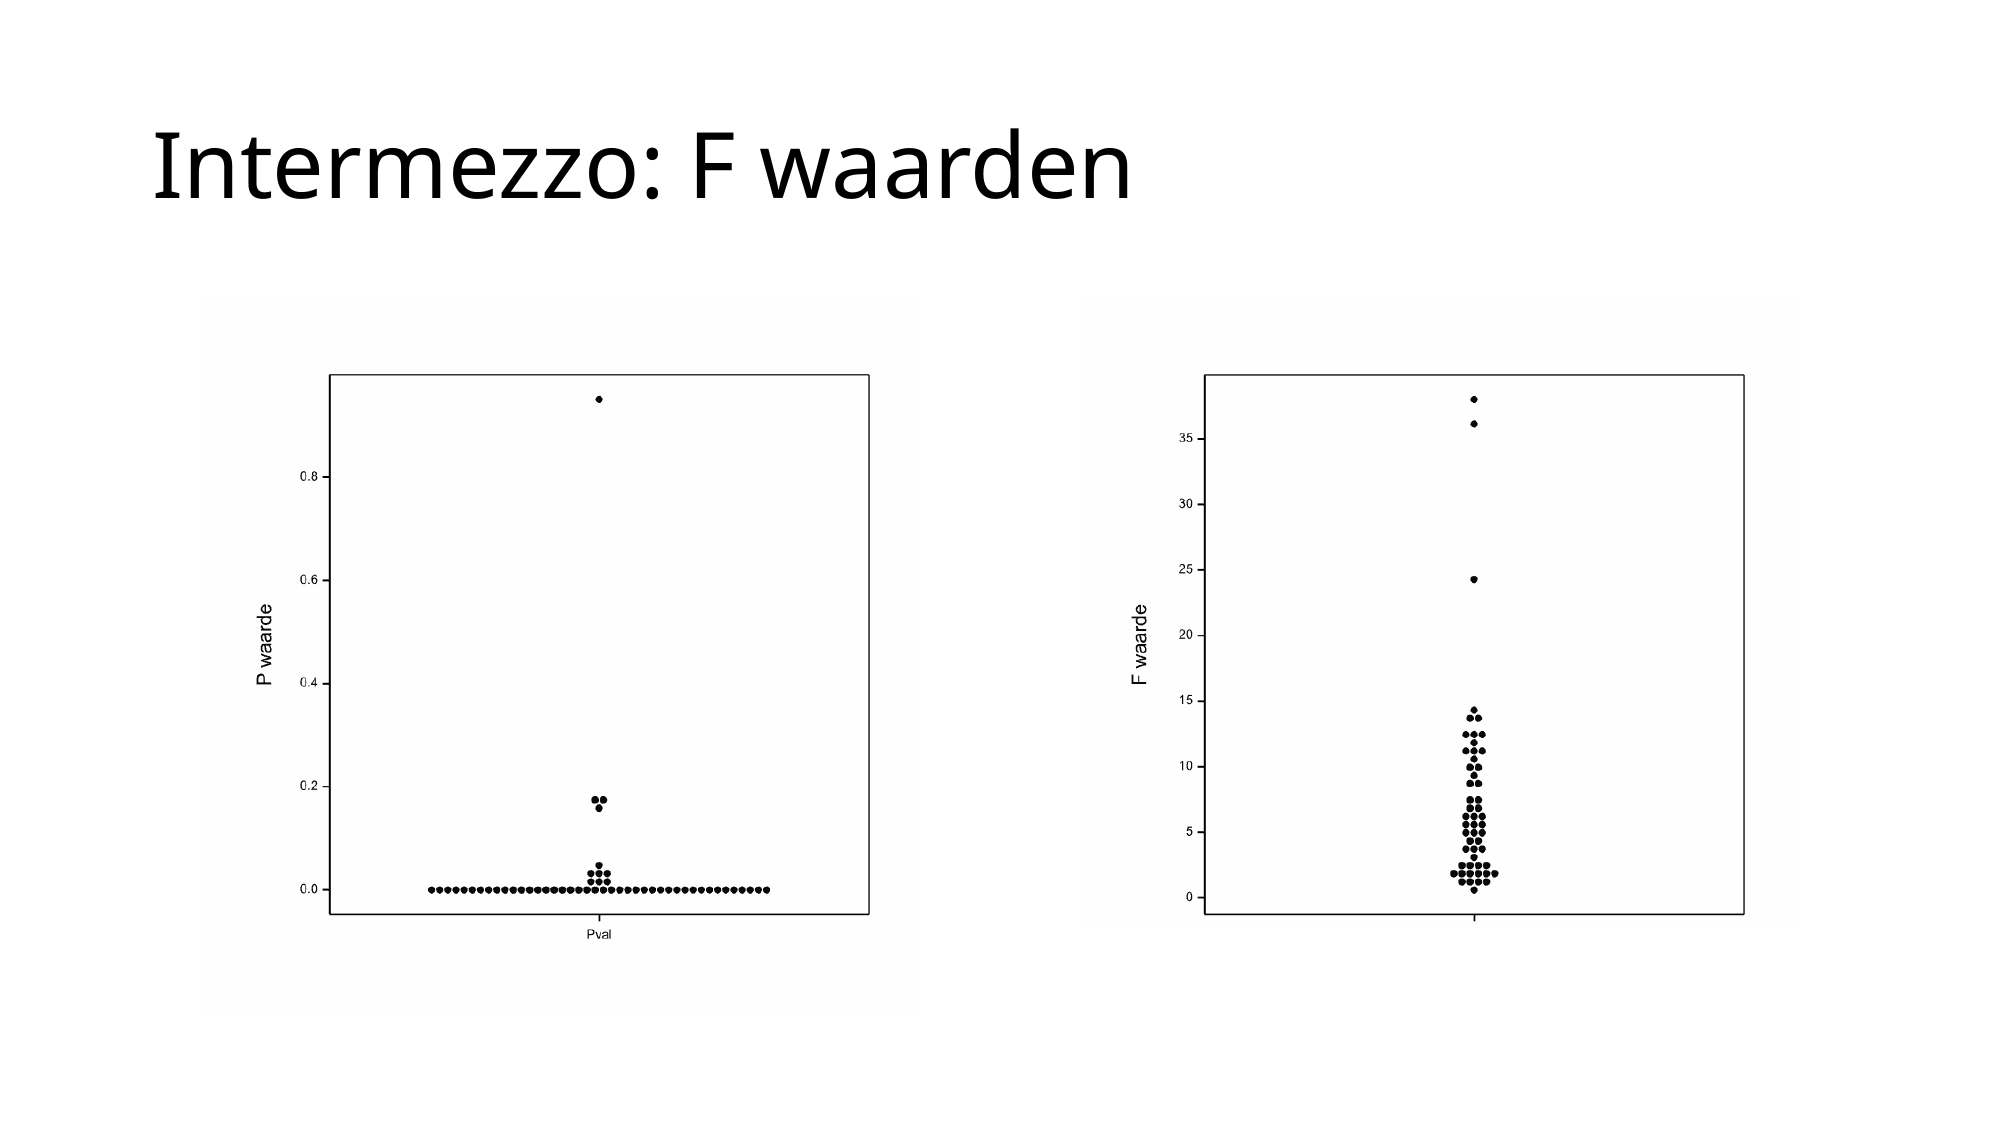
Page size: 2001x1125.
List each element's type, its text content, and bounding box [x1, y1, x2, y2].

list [1080, 299, 1795, 927]
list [205, 299, 920, 1014]
title Intermezzo: F waarden [137, 59, 1863, 278]
